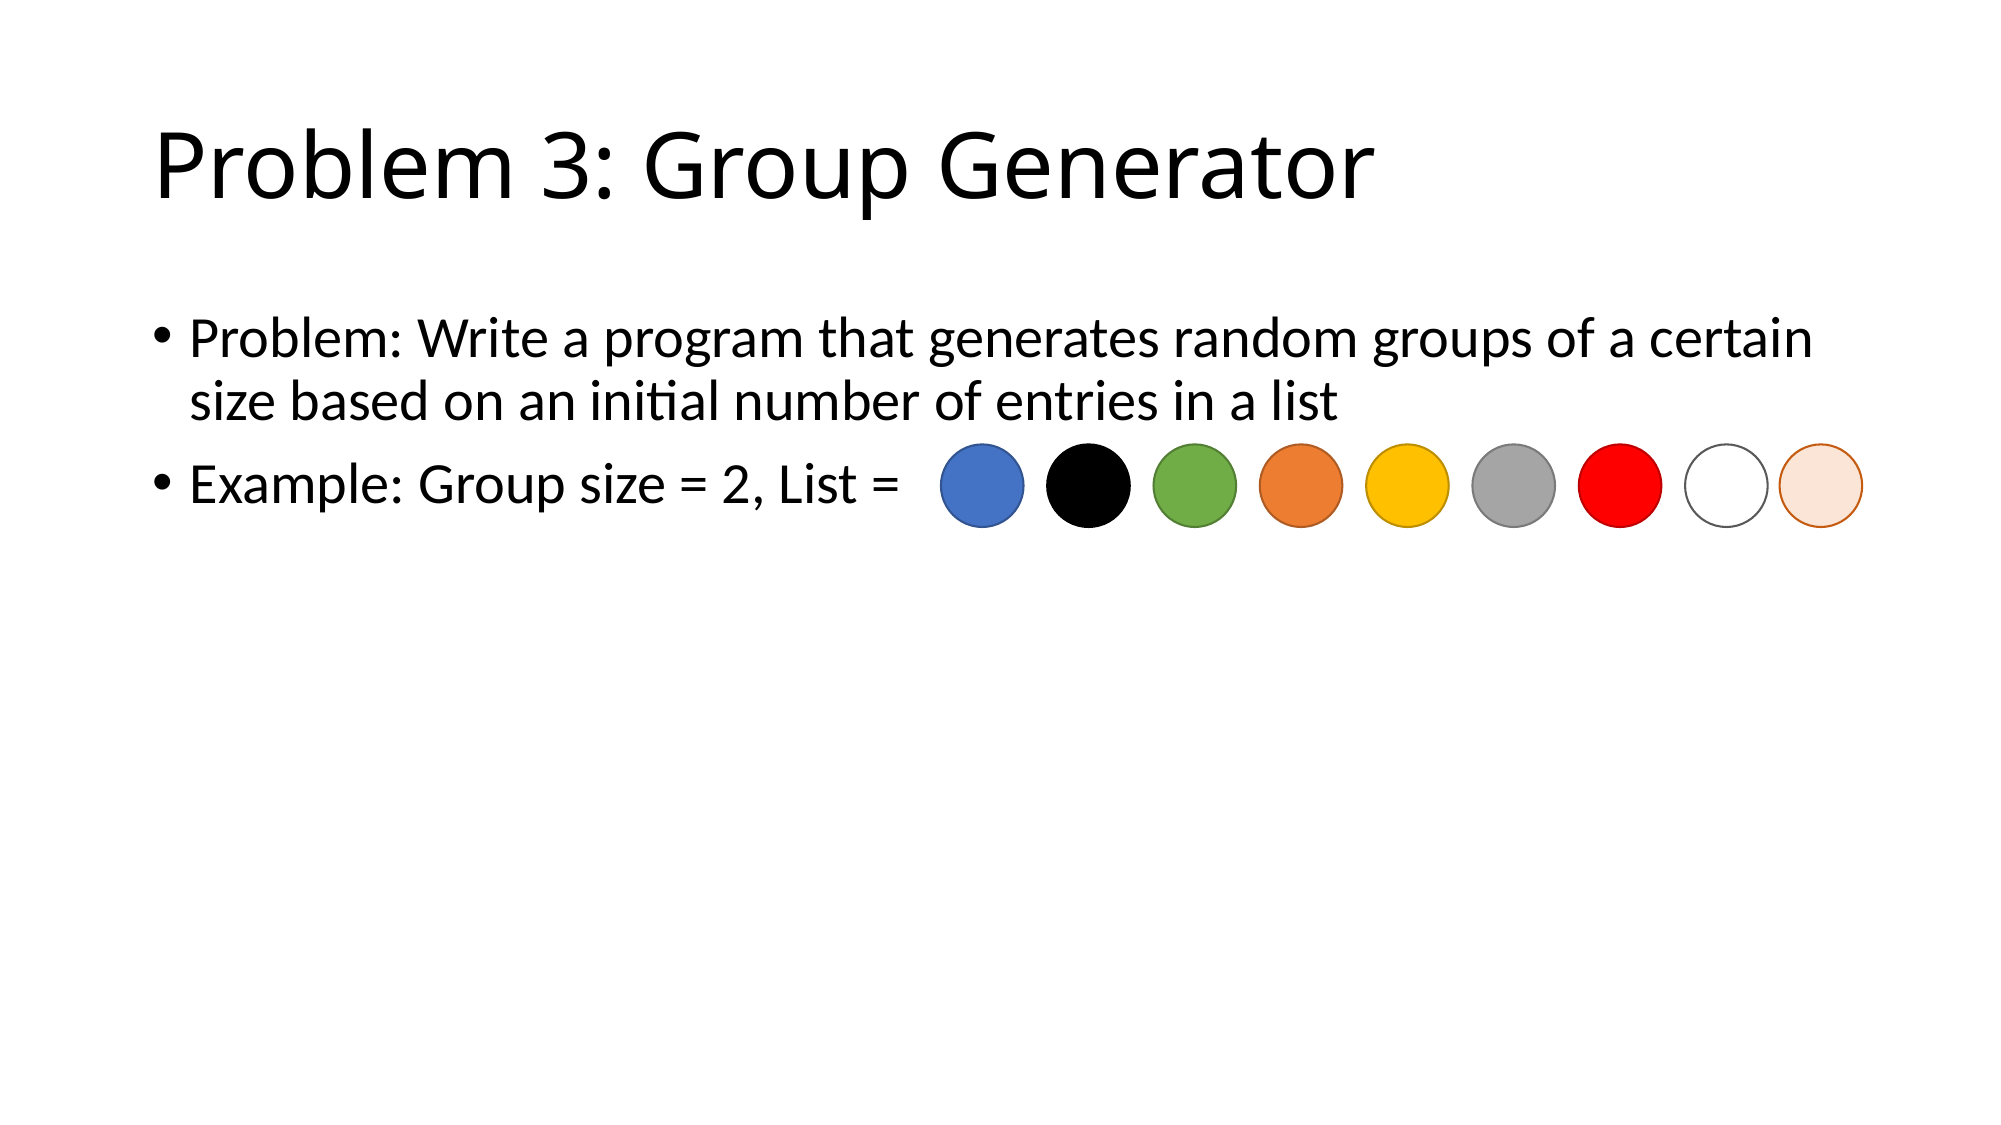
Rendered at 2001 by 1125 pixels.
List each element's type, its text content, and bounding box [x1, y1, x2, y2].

list Problem: Write a program that generates random groups of a certain size based on an initial number of entries in a list Example: Group size = 2, List = [137, 299, 1863, 1014]
text_box [1577, 443, 1663, 529]
text_box [1152, 443, 1238, 529]
text_box [1471, 443, 1557, 529]
text_box [1046, 443, 1131, 529]
text_box [1365, 443, 1450, 529]
text_box [939, 443, 1025, 529]
title Problem 3: Group Generator [137, 59, 1863, 278]
text_box [1258, 443, 1344, 529]
text_box [1684, 443, 1769, 529]
text_box [1778, 443, 1864, 529]
